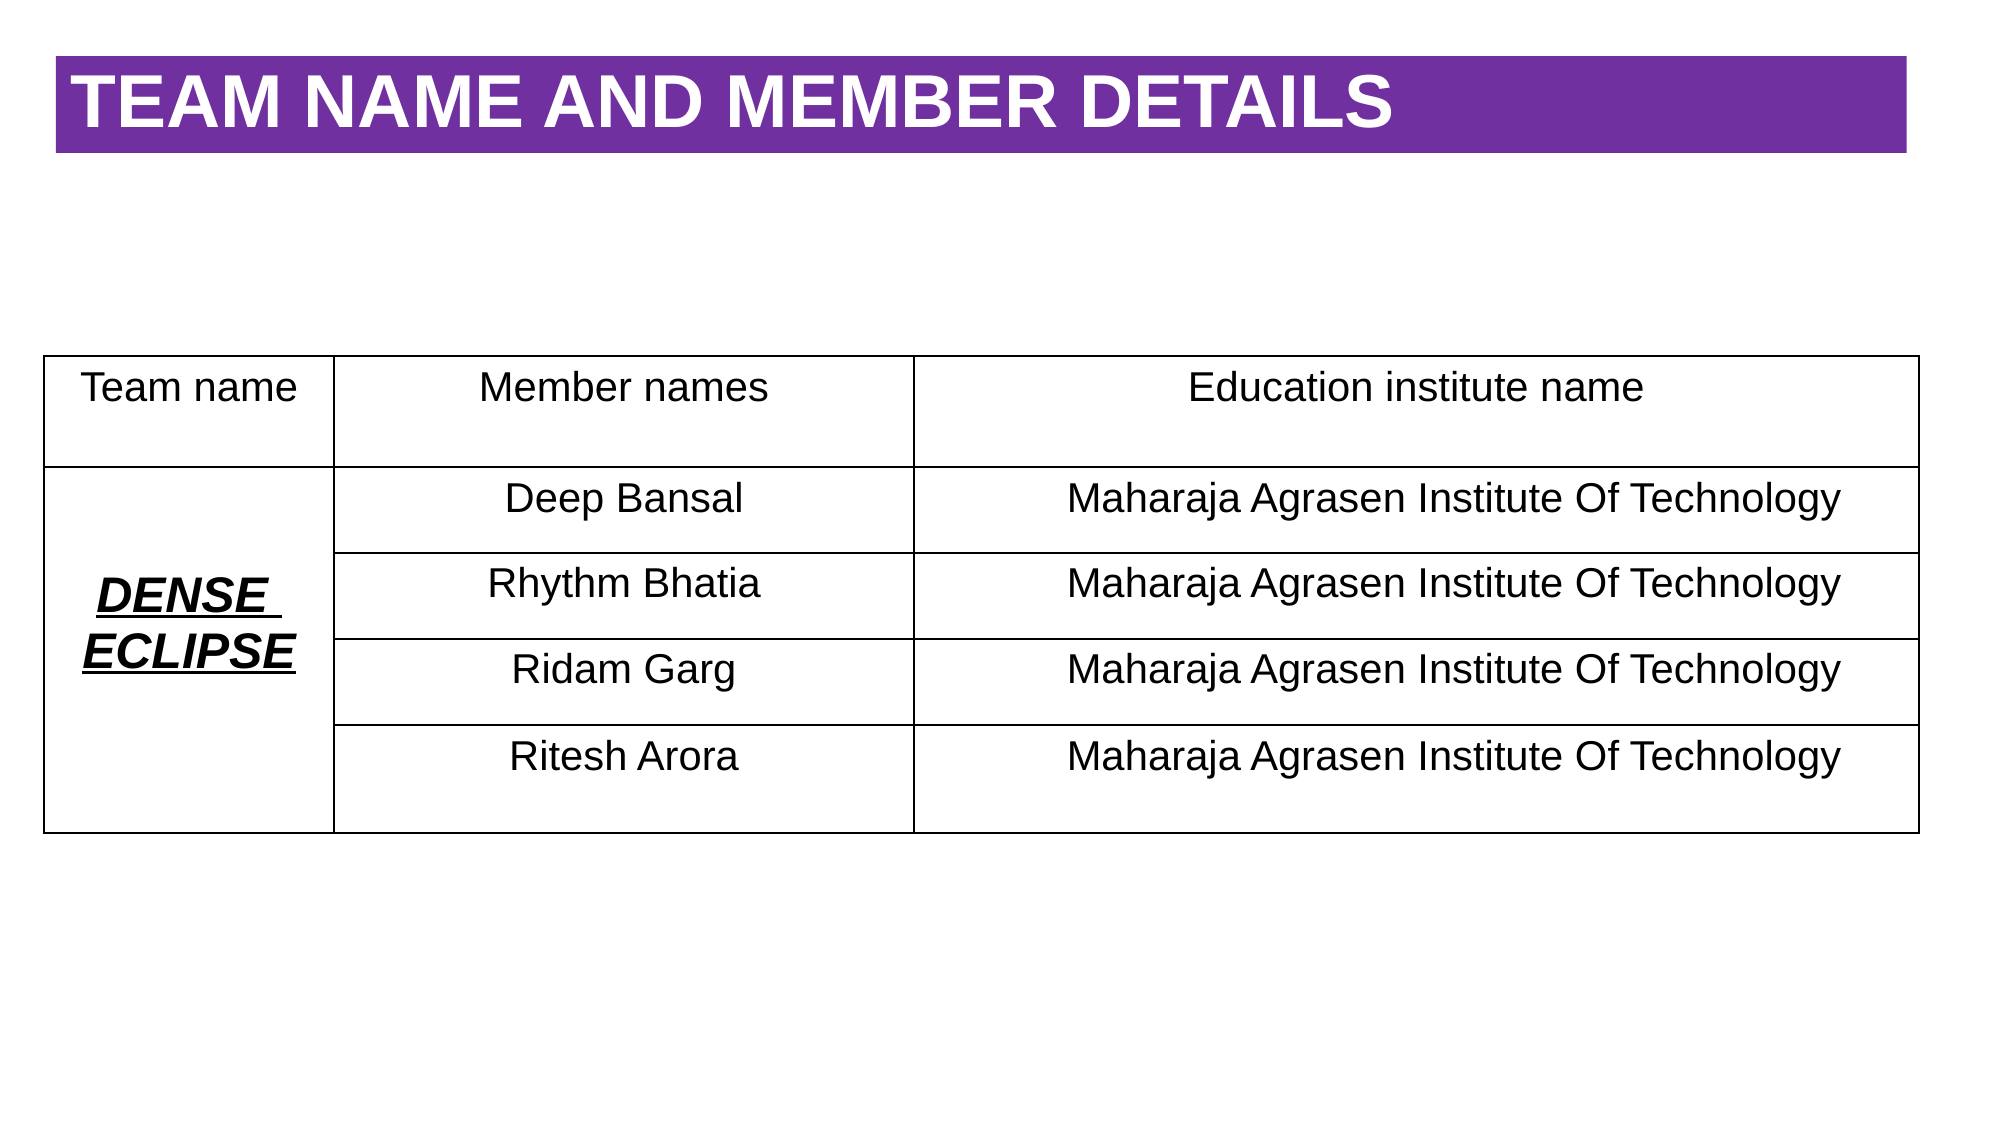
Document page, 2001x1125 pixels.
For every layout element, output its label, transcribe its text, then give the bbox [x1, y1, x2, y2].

table_cell Deep Bansal [335, 468, 913, 552]
table_cell Maharaja Agrasen Institute Of Technology [915, 554, 1918, 638]
table_cell Rhythm Bhatia [335, 554, 913, 638]
table_header Member names [335, 357, 913, 466]
table_cell Maharaja Agrasen Institute Of Technology [915, 726, 1918, 832]
table_cell Maharaja Agrasen Institute Of Technology [915, 640, 1918, 724]
table_cell Ritesh Arora [335, 726, 913, 832]
table_cell DENSE ECLIPSE [45, 468, 333, 832]
table_header Team name [45, 357, 333, 466]
table_header Education institute name [915, 357, 1918, 466]
table_cell Ridam Garg [335, 640, 913, 724]
table_cell Maharaja Agrasen Institute Of Technology [915, 468, 1918, 552]
text_box TEAM NAME AND MEMBER DETAILS [55, 56, 1907, 153]
